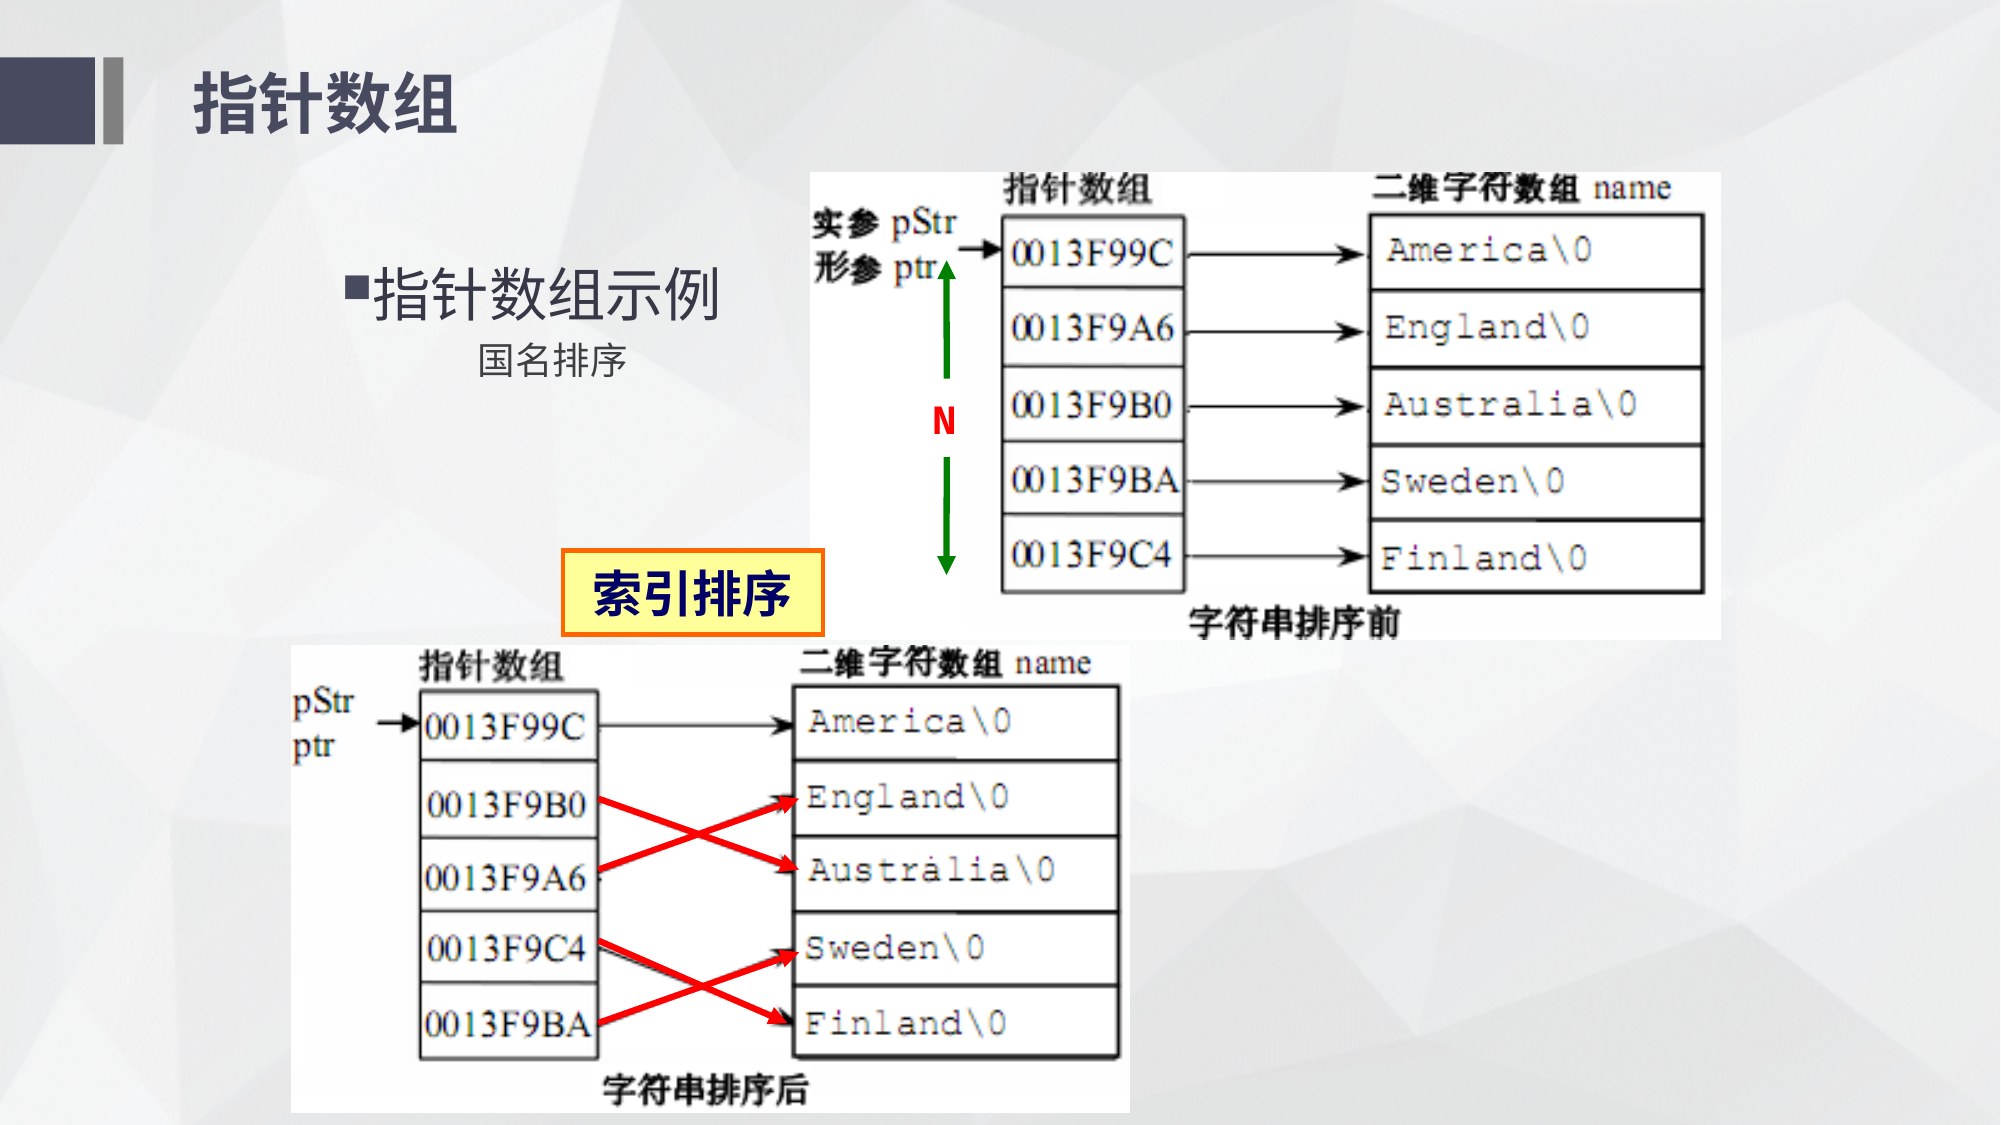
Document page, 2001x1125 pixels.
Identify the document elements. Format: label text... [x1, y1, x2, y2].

list 指针数组示例 国名排序 [326, 243, 1677, 1059]
title 指针数组 [177, 41, 1918, 172]
text_box 索引排序 [563, 550, 810, 635]
slide_number 9/51 [362, 1113, 675, 1125]
picture [0, 0, 2001, 1125]
